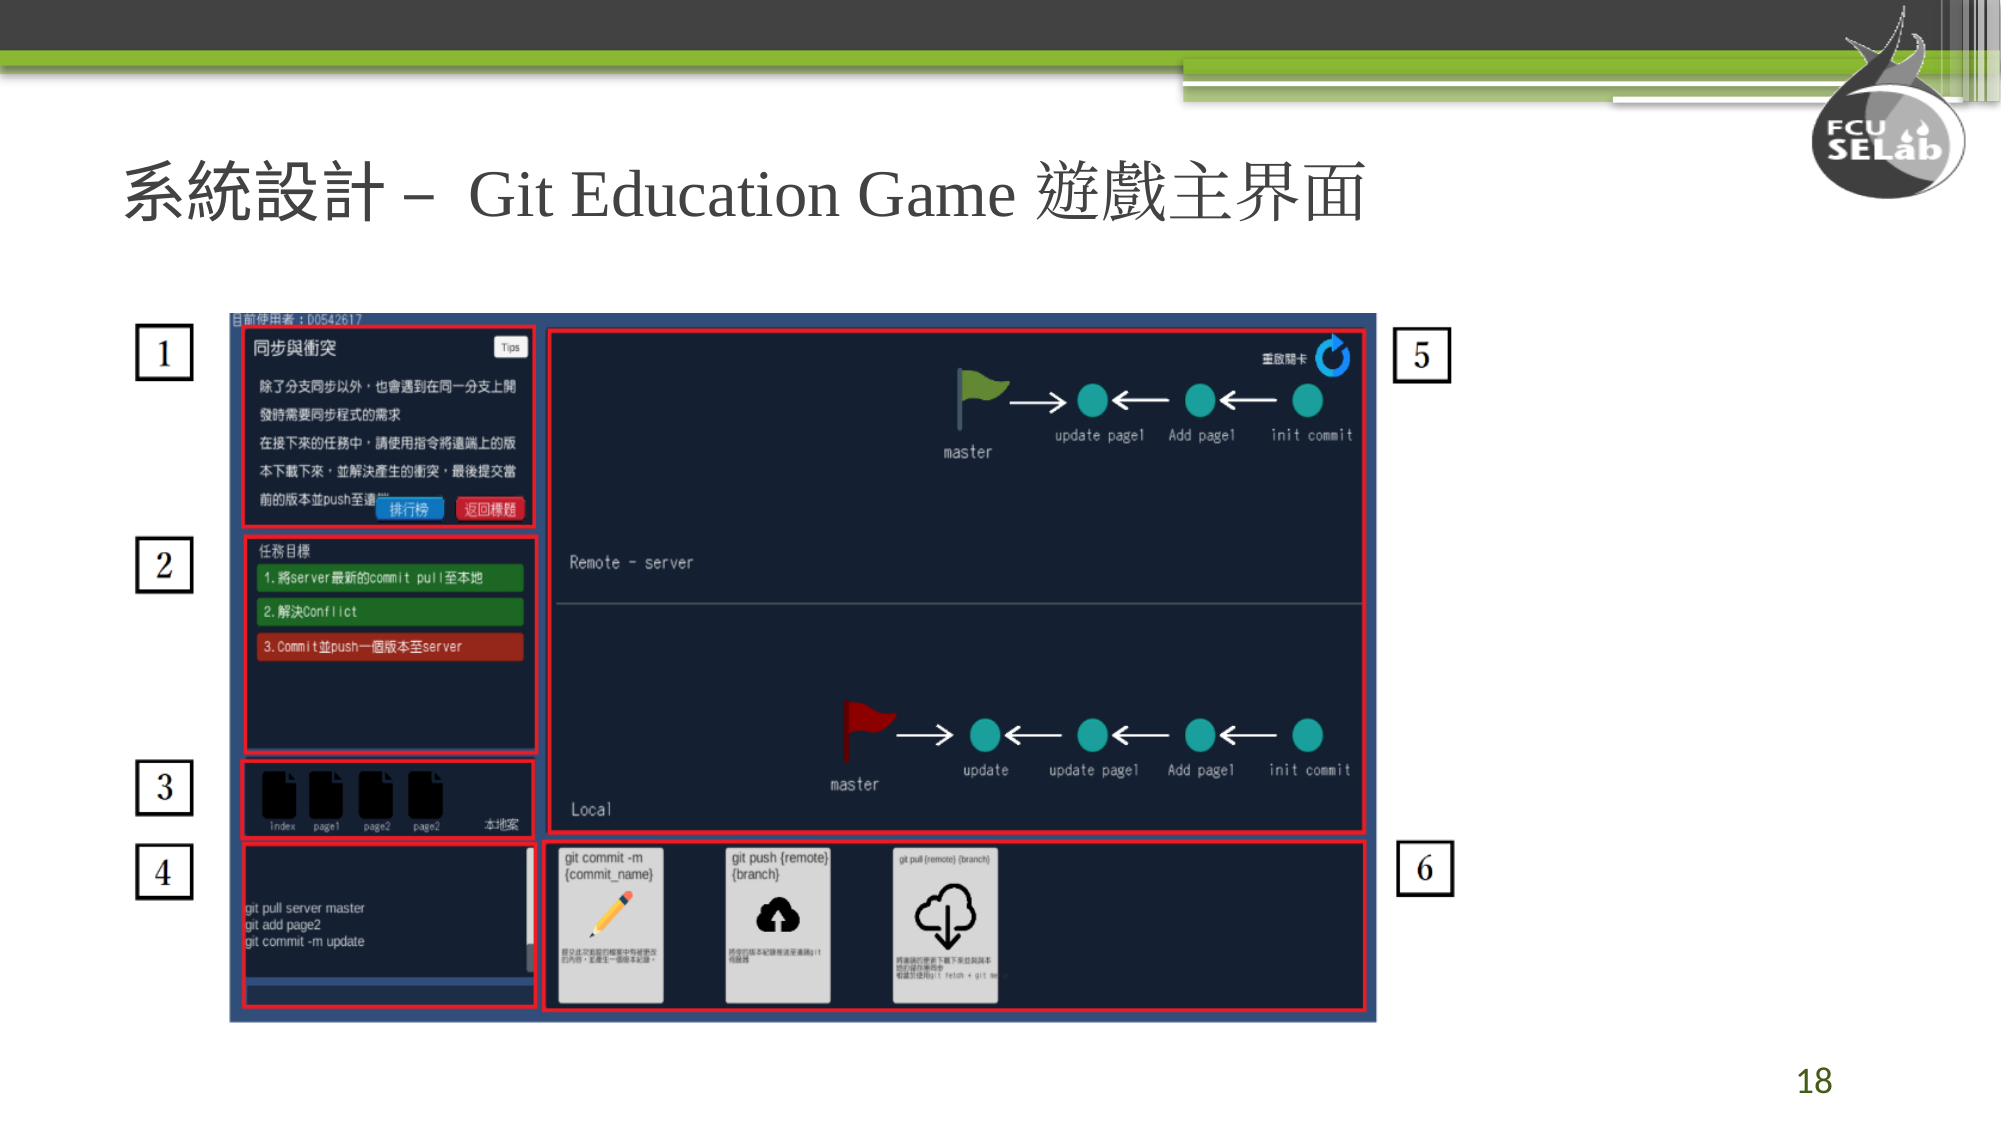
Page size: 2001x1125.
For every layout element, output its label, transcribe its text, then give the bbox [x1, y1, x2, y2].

slide_number 18 [1780, 1048, 1974, 1109]
picture [1780, 2, 2000, 203]
text_box 系統設計 – Git Education Game遊戲主界面 [0, 101, 1709, 277]
picture [122, 313, 1480, 1024]
